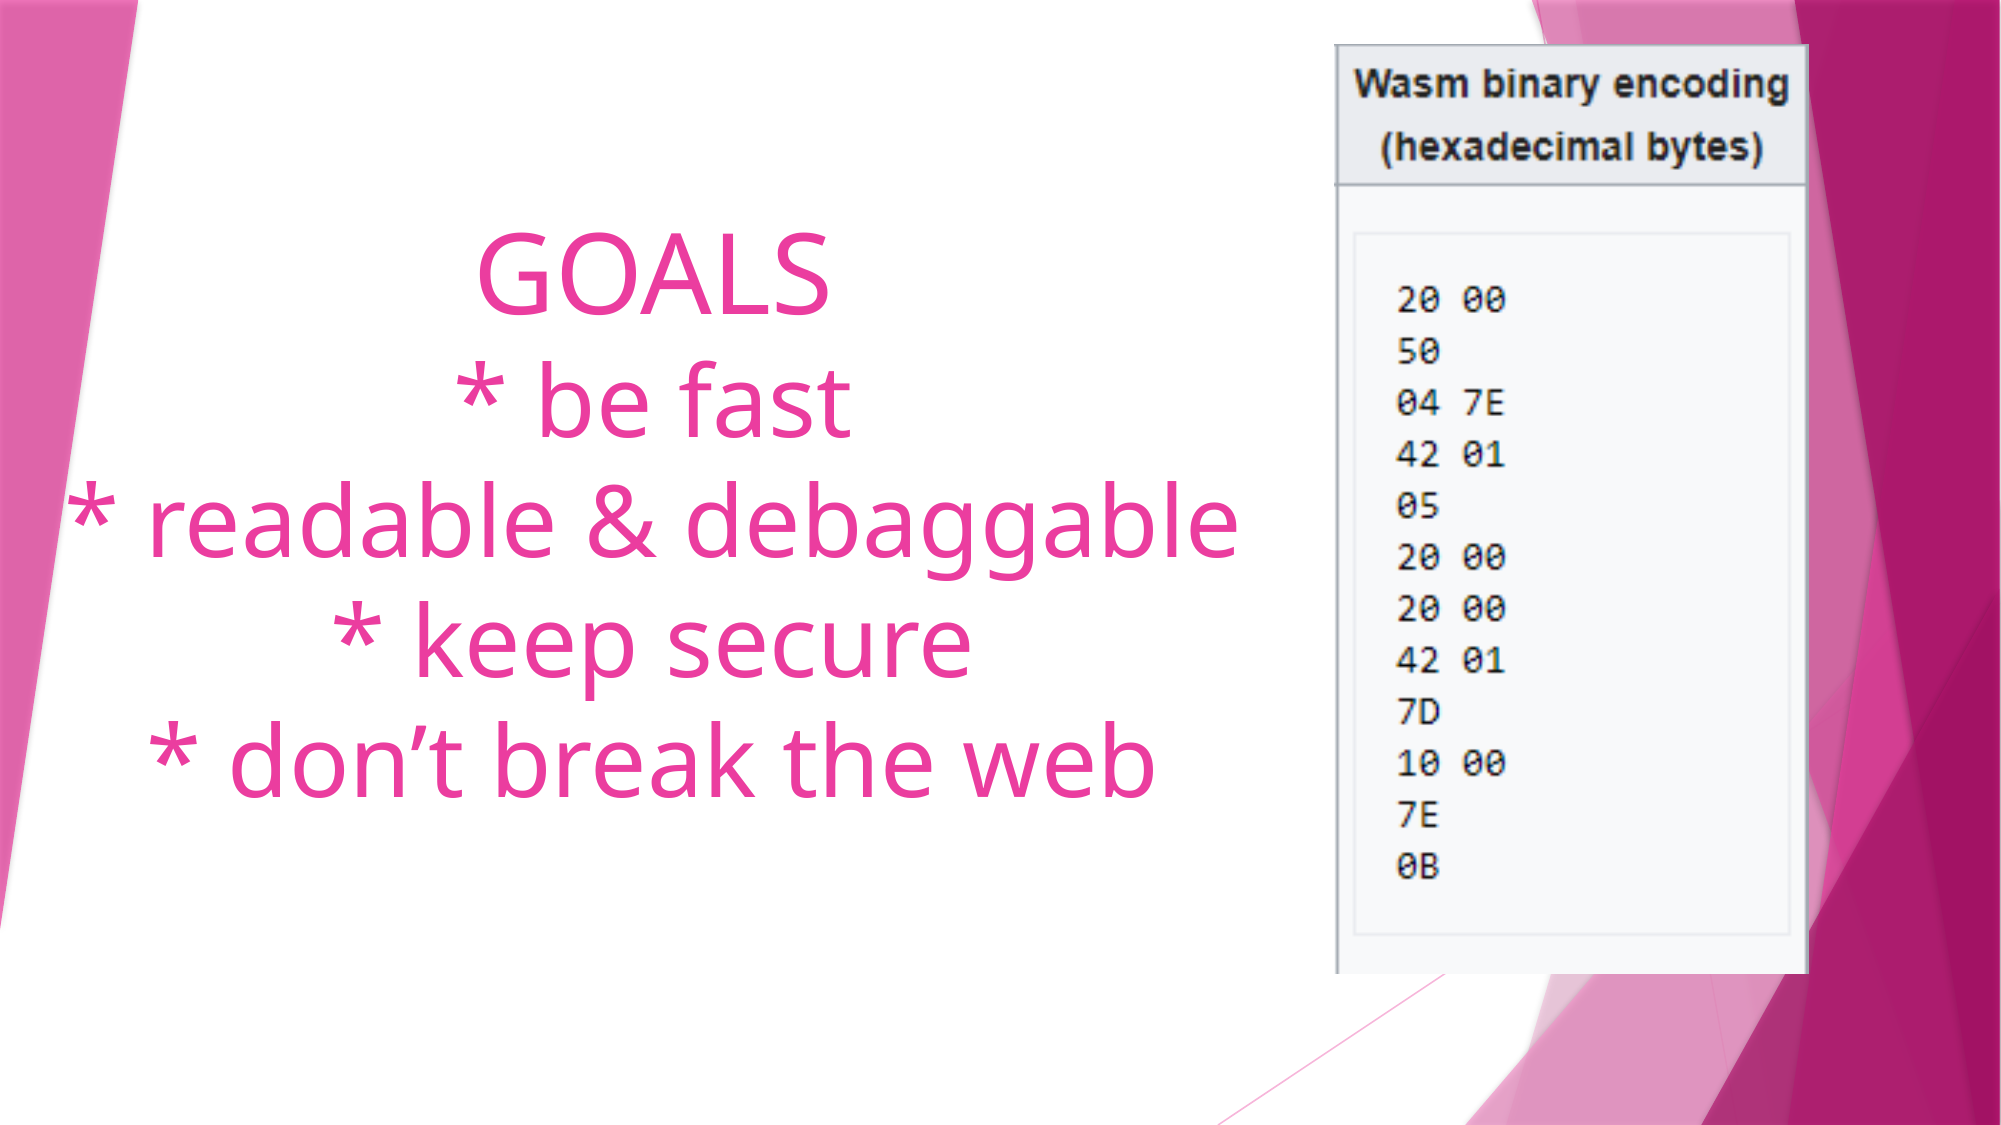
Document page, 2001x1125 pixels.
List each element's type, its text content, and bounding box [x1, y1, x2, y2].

picture [1333, 44, 1810, 975]
title GOALS * be fast * readable & debaggable * keep secure * don’t break the web [16, 58, 1291, 825]
